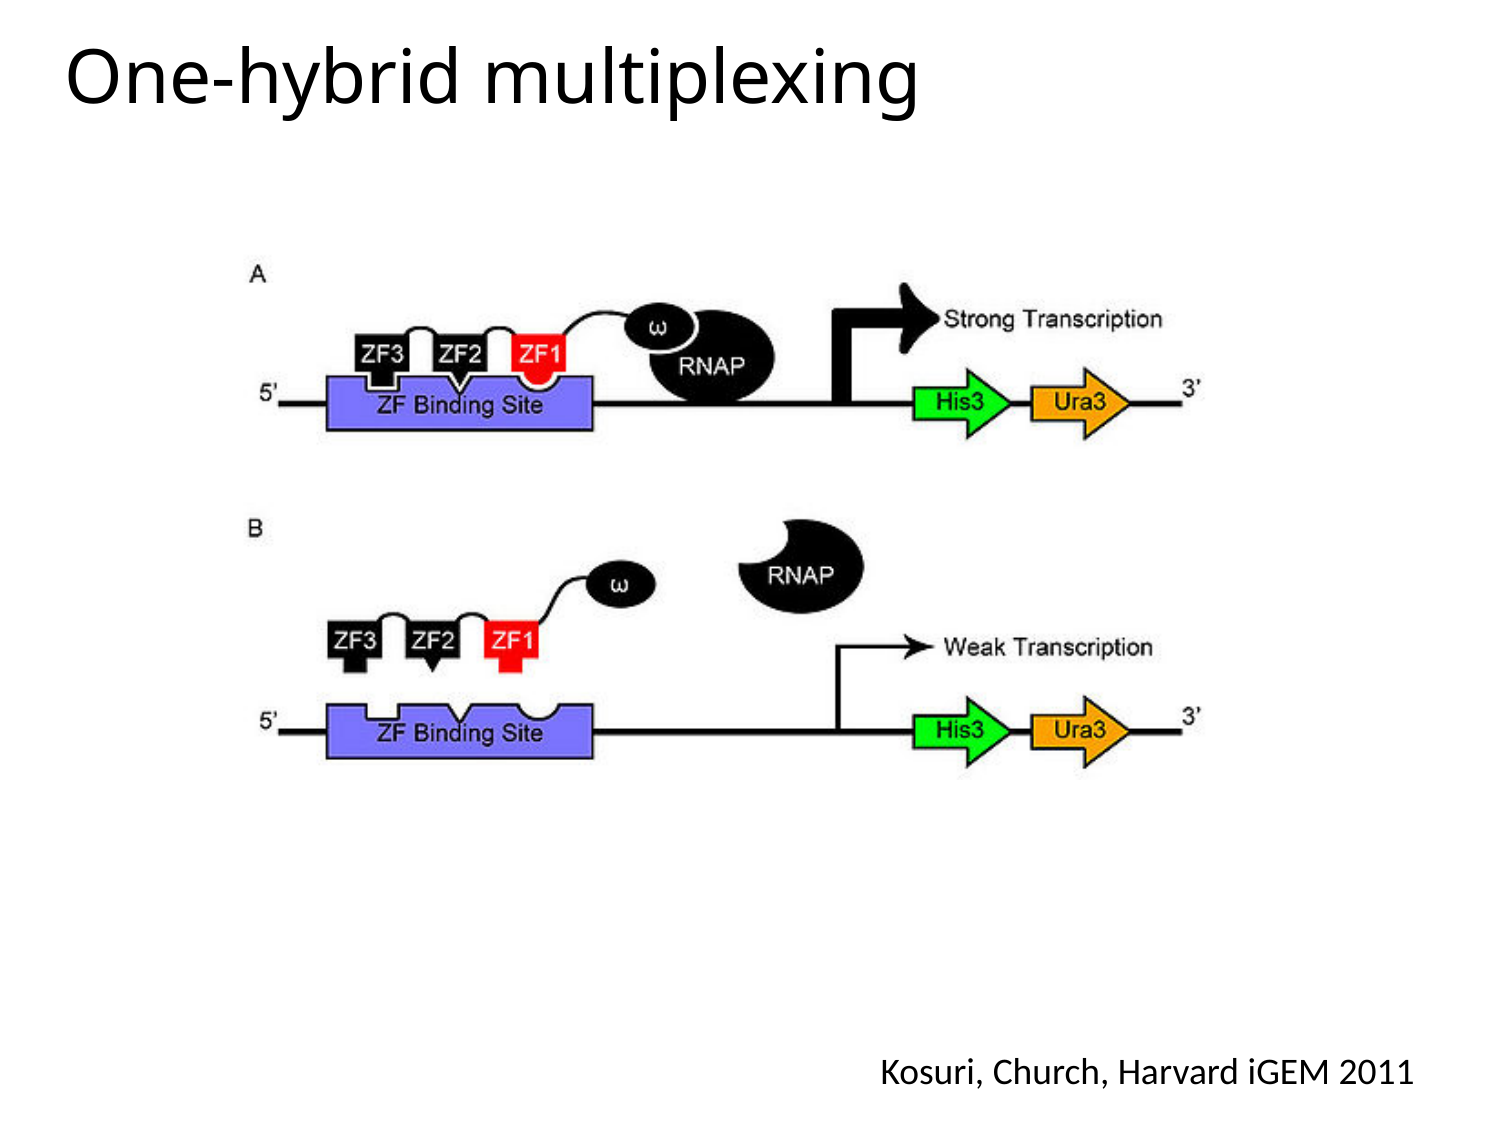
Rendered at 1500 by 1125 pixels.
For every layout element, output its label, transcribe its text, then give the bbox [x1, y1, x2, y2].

text_box One-hybrid multiplexing [49, 21, 1463, 127]
picture [237, 212, 1216, 780]
text_box Kosuri, Church, Harvard iGEM 2011 [865, 1039, 1488, 1100]
